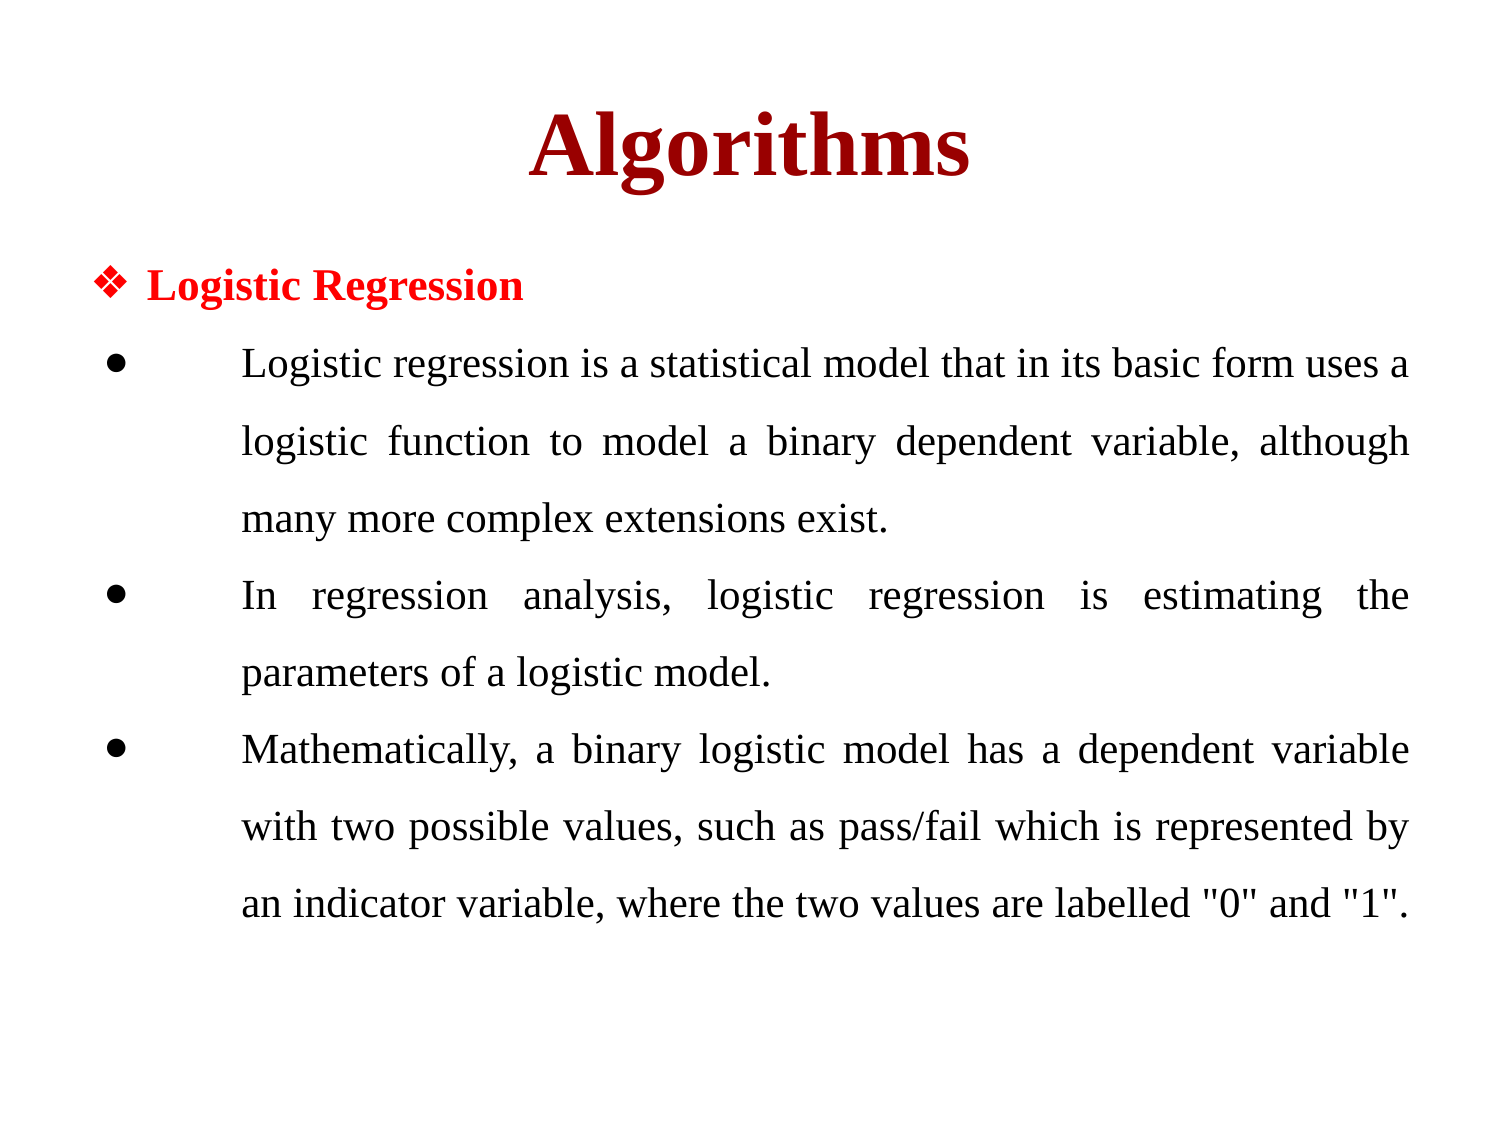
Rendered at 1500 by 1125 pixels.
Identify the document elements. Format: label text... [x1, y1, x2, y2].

title Algorithms [75, 45, 1425, 220]
list Logistic Regression Logistic regression is a statistical model that in its basic form uses a logistic function to model a binary dependent variable, although many more complex extensions exist. In regression analysis, logistic regression is estimating the parameters of a logistic model. Mathematically, a binary logistic model has a dependent variable with two possible values, such as pass/fail which is represented by an indicator variable, where the two values are labelled "0" and "1". [75, 220, 1425, 997]
